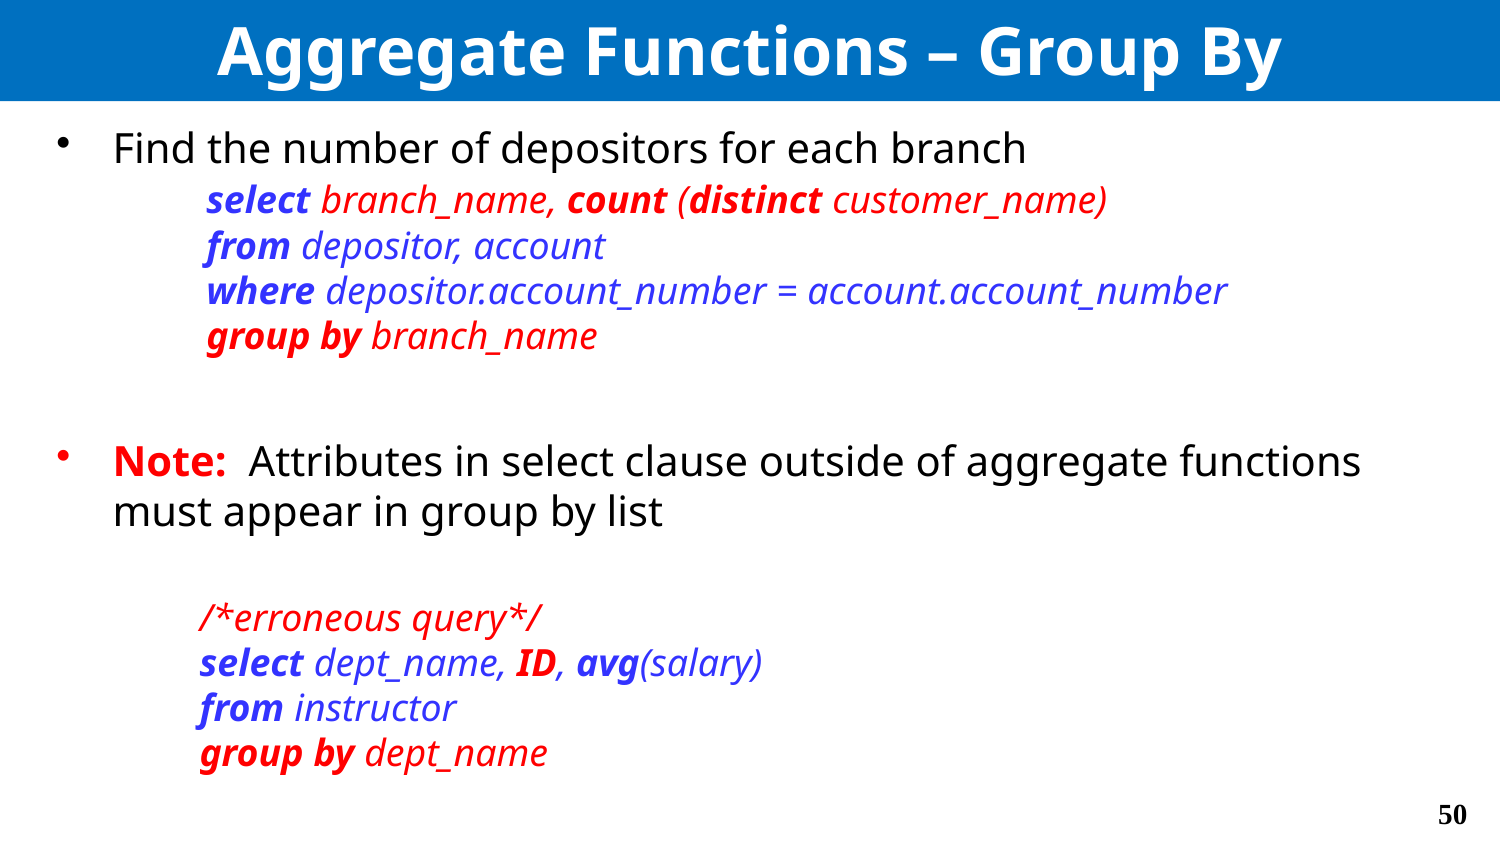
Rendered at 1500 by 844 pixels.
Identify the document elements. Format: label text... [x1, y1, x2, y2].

title Aggregate Functions – Group By [0, 0, 1500, 102]
list Find the number of depositors for each branch select branch_name, count (distinct customer_name) from depositor, account where depositor.account_number = account.account_number group by branch_name Note: Attributes in select clause outside of aggregate functions must appear in group by list /*erroneous query*/ select dept_name, ID, avg(salary) from instructor group by dept_name [41, 114, 1447, 739]
